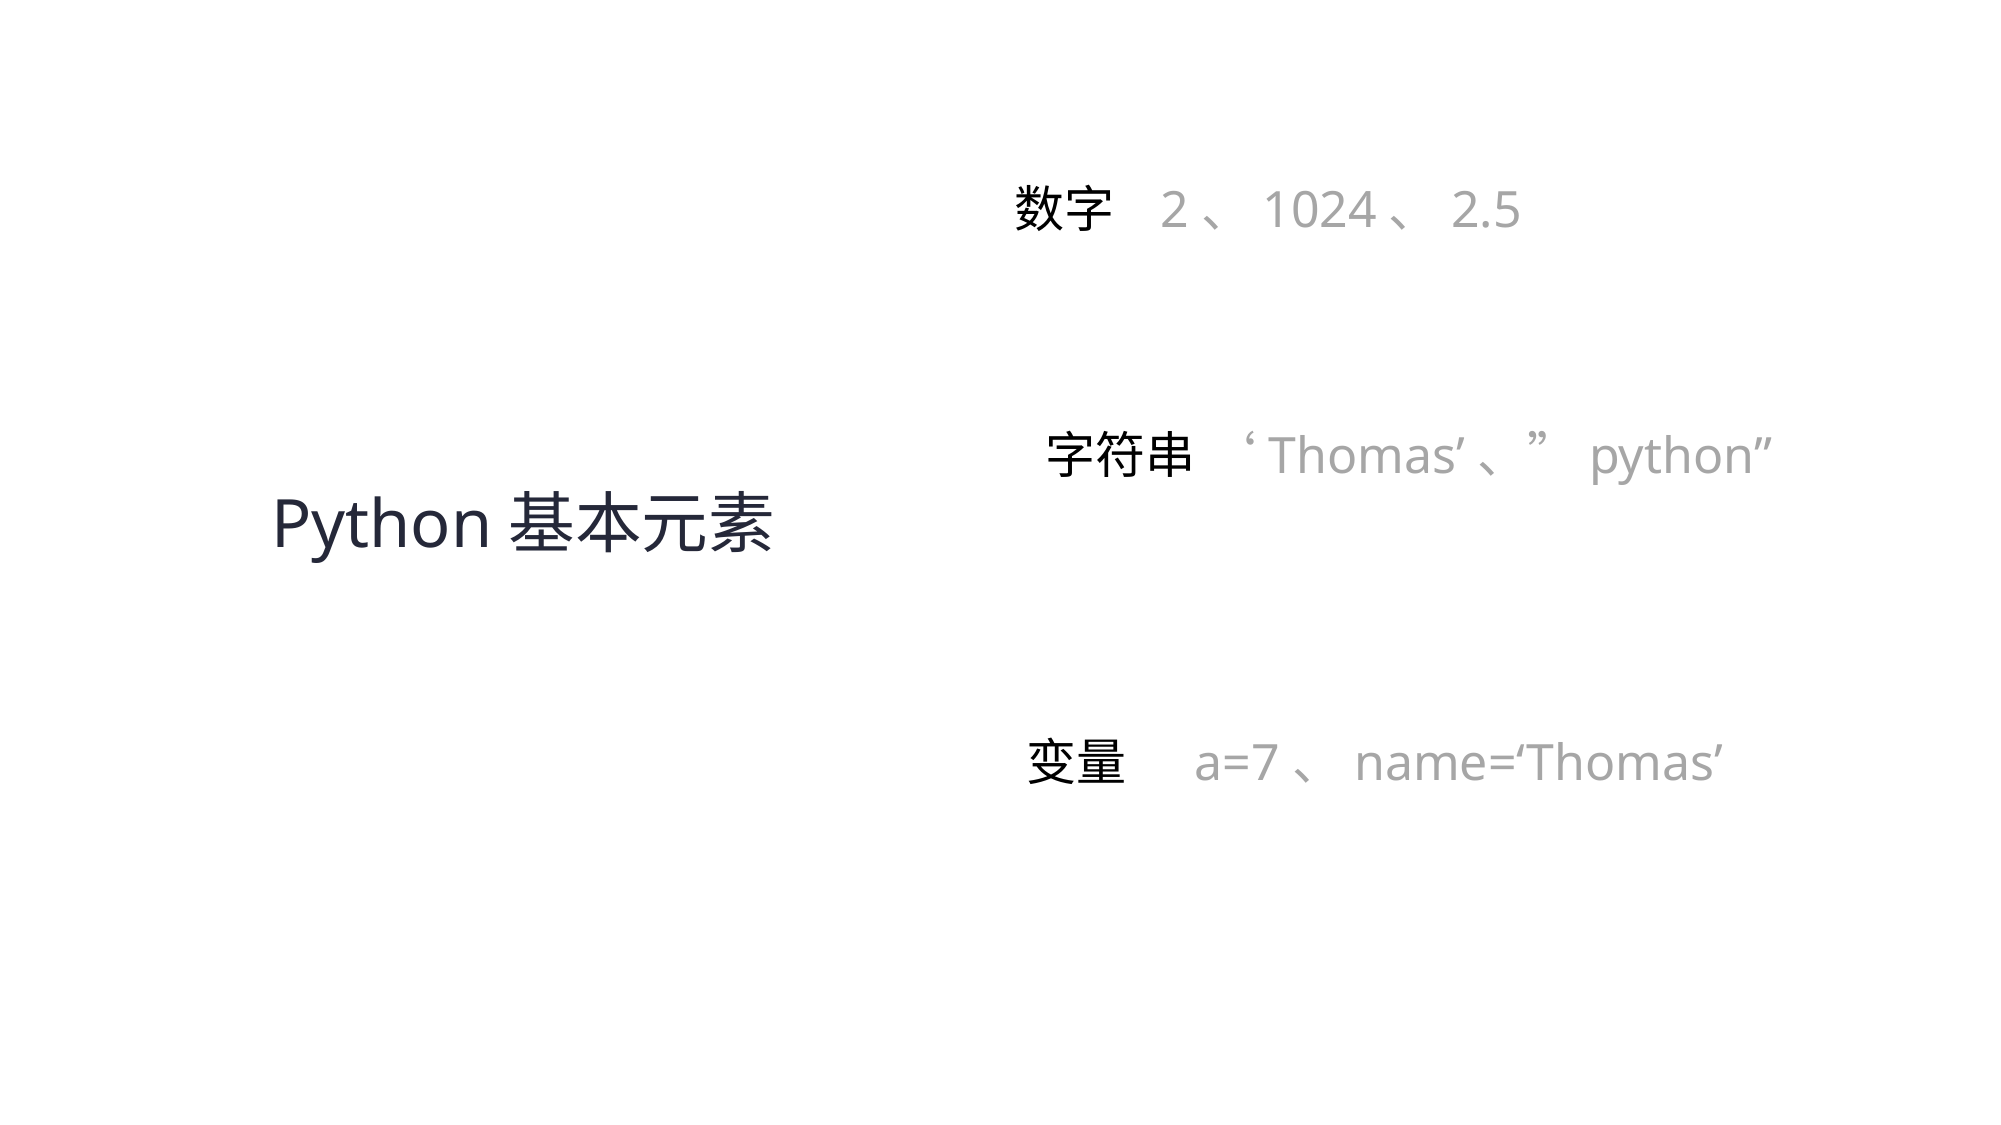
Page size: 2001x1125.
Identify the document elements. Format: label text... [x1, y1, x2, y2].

text_box 变量 a=7、name=‘Thomas’ [1012, 723, 1893, 799]
text_box 数字 2、1024、2.5 [999, 169, 1762, 245]
text_box 字符串 ‘Thomas’、”python” [1030, 415, 1814, 491]
text_box Python基本元素 [256, 457, 1628, 568]
